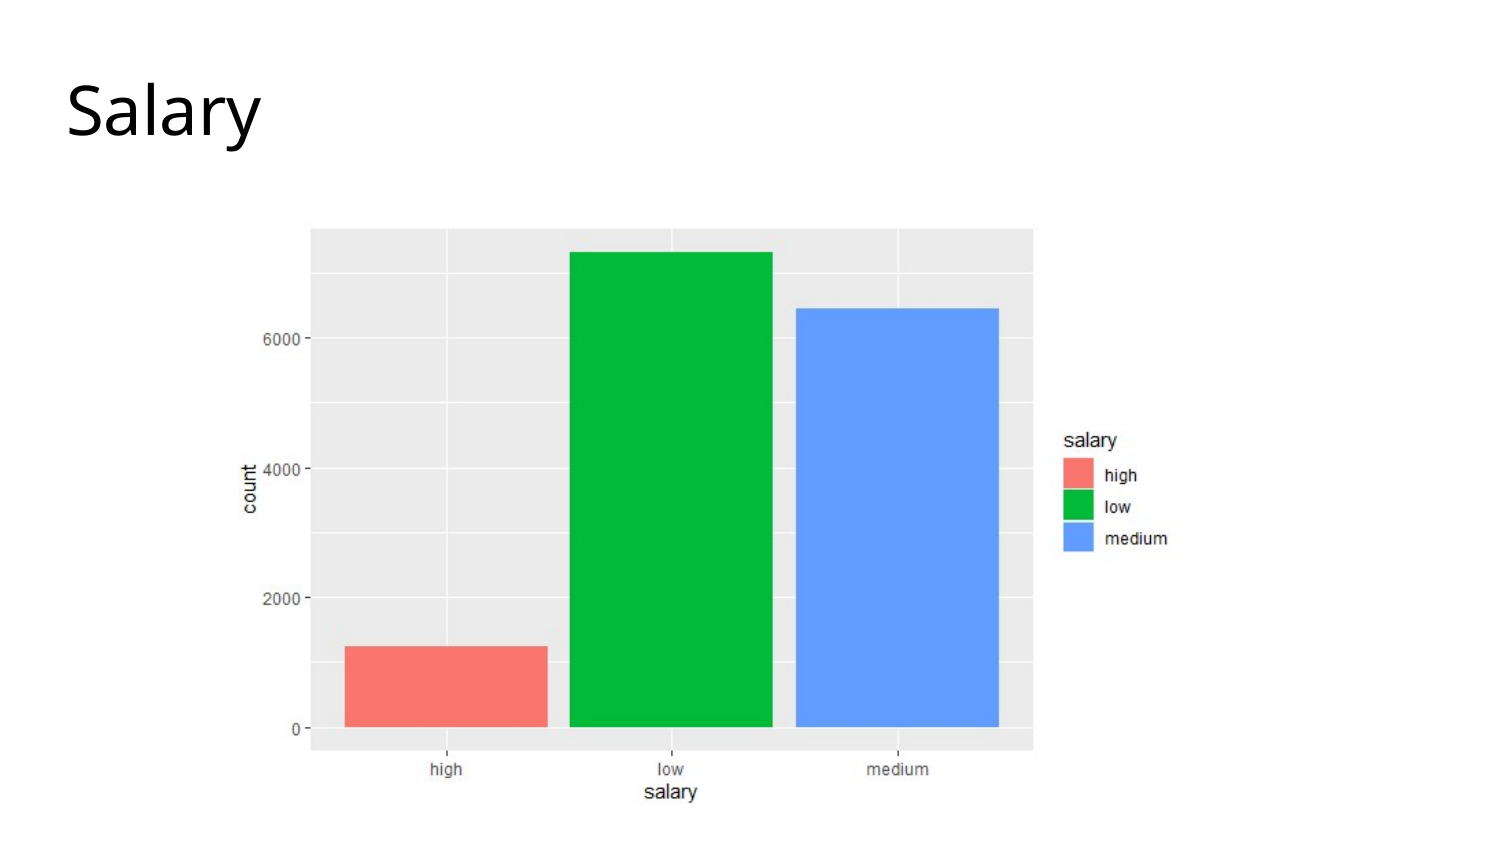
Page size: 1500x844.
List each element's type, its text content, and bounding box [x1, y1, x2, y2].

picture [238, 211, 1209, 818]
title Salary [51, 61, 1449, 167]
